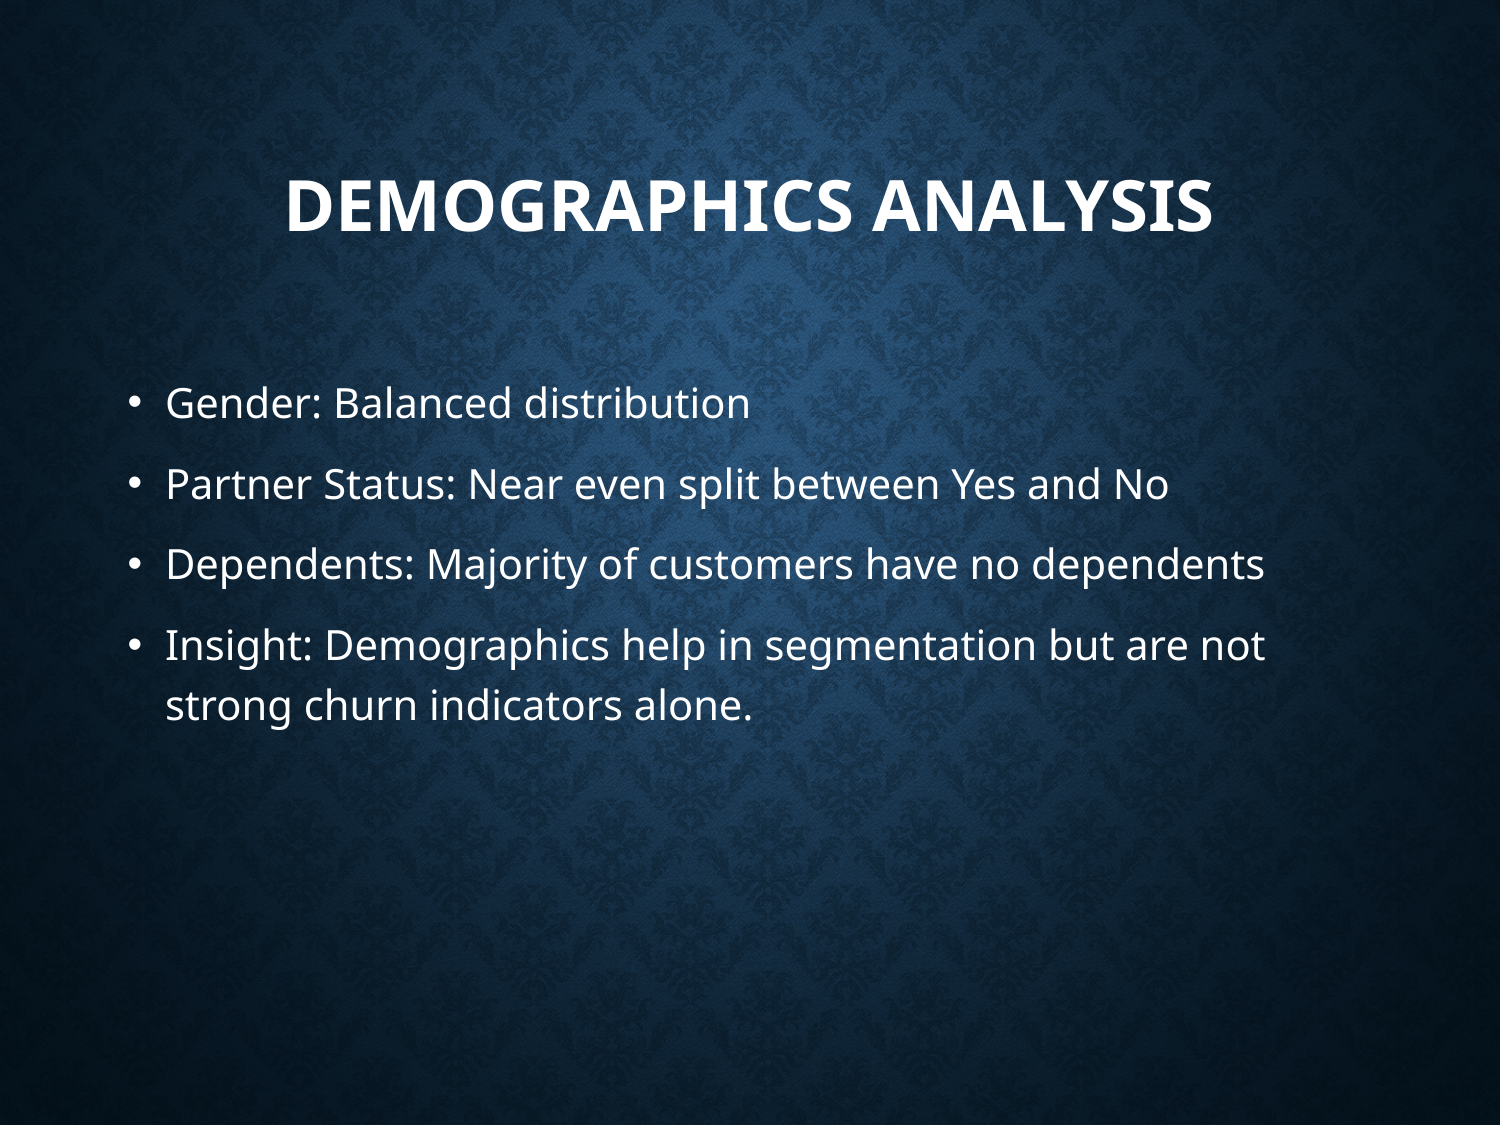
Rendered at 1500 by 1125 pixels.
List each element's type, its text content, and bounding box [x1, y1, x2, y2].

list Gender: Balanced distribution Partner Status: Near even split between Yes and No Dependents: Majority of customers have no dependents Insight: Demographics help in segmentation but are not strong churn indicators alone. [112, 288, 1387, 895]
title Demographics Analysis [112, 99, 1387, 288]
